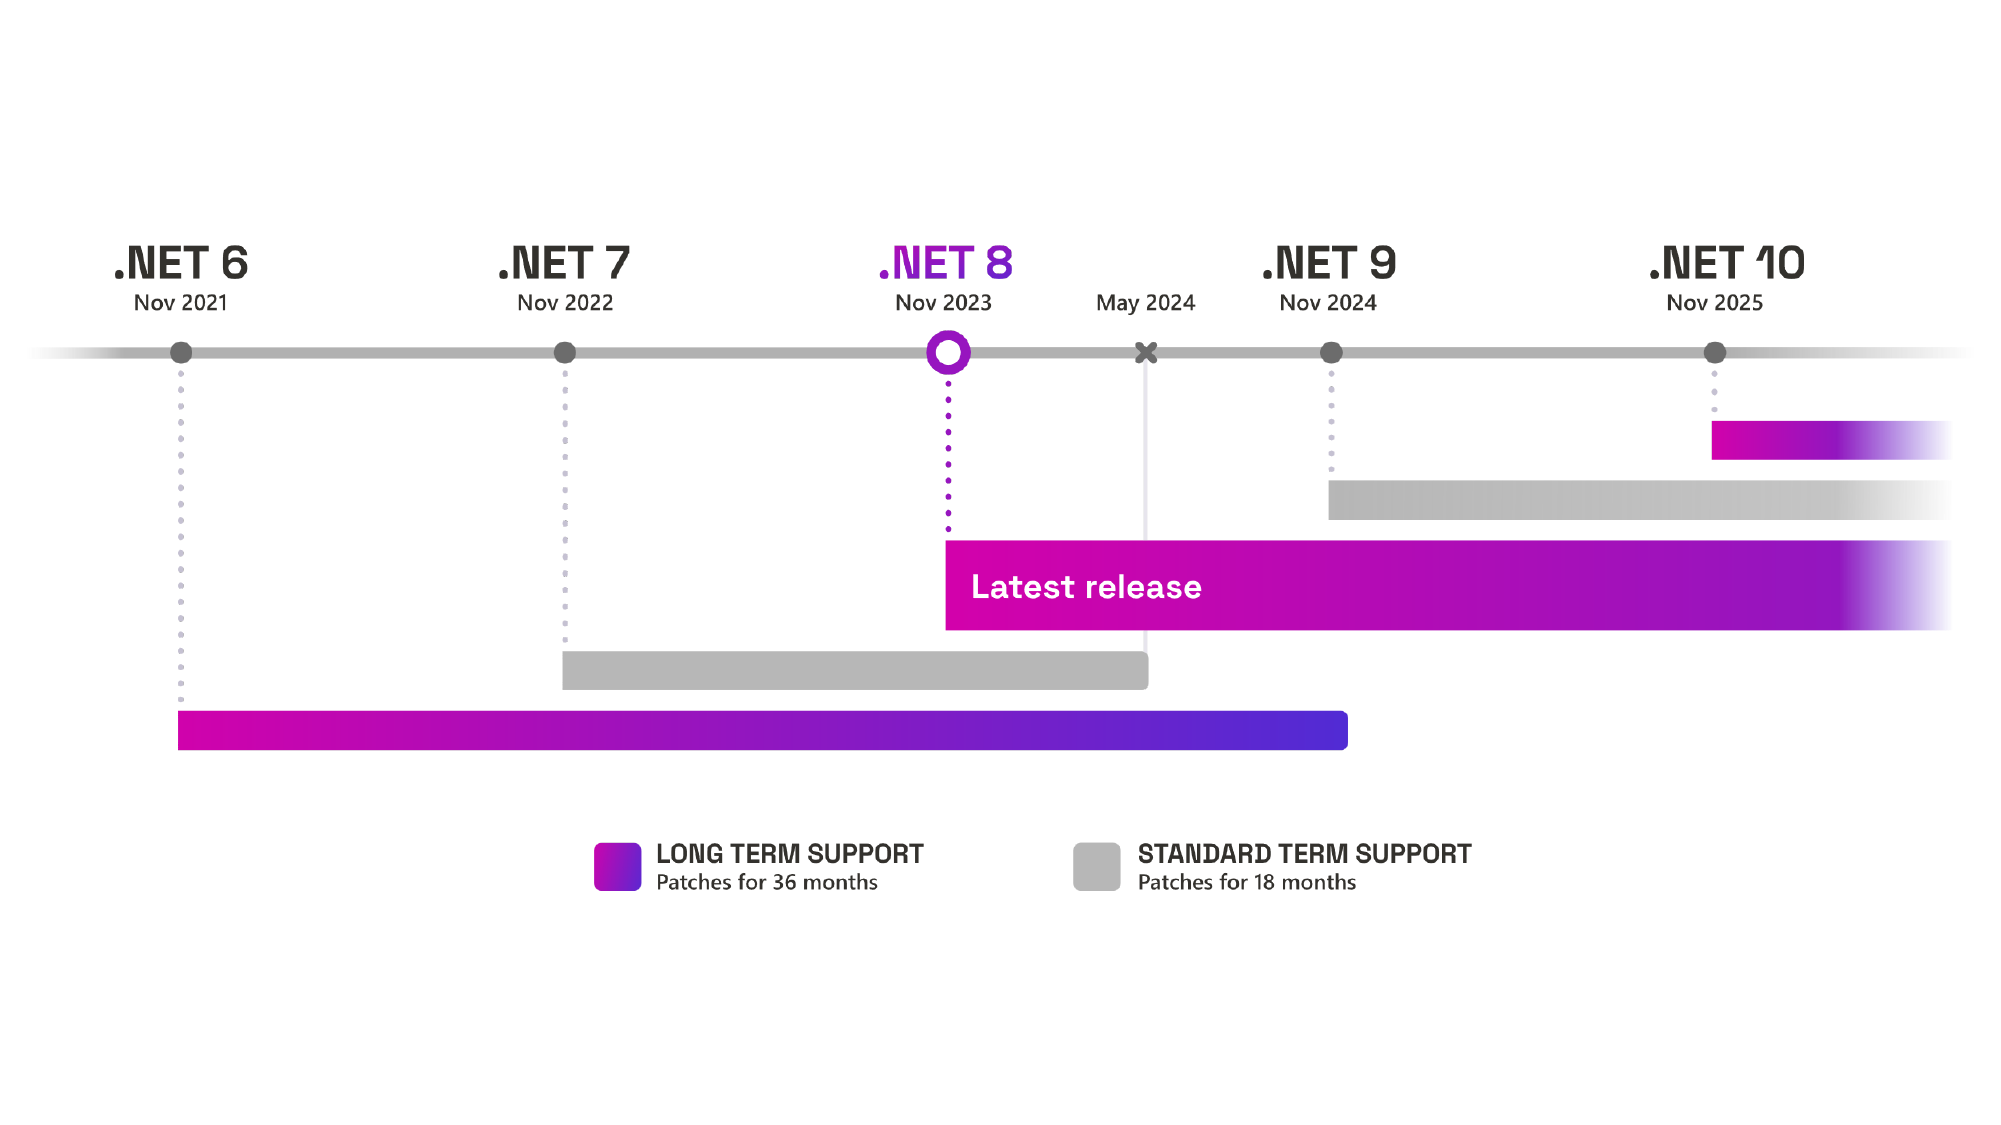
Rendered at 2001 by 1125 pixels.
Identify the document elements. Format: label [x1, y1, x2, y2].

picture [0, 161, 2000, 964]
